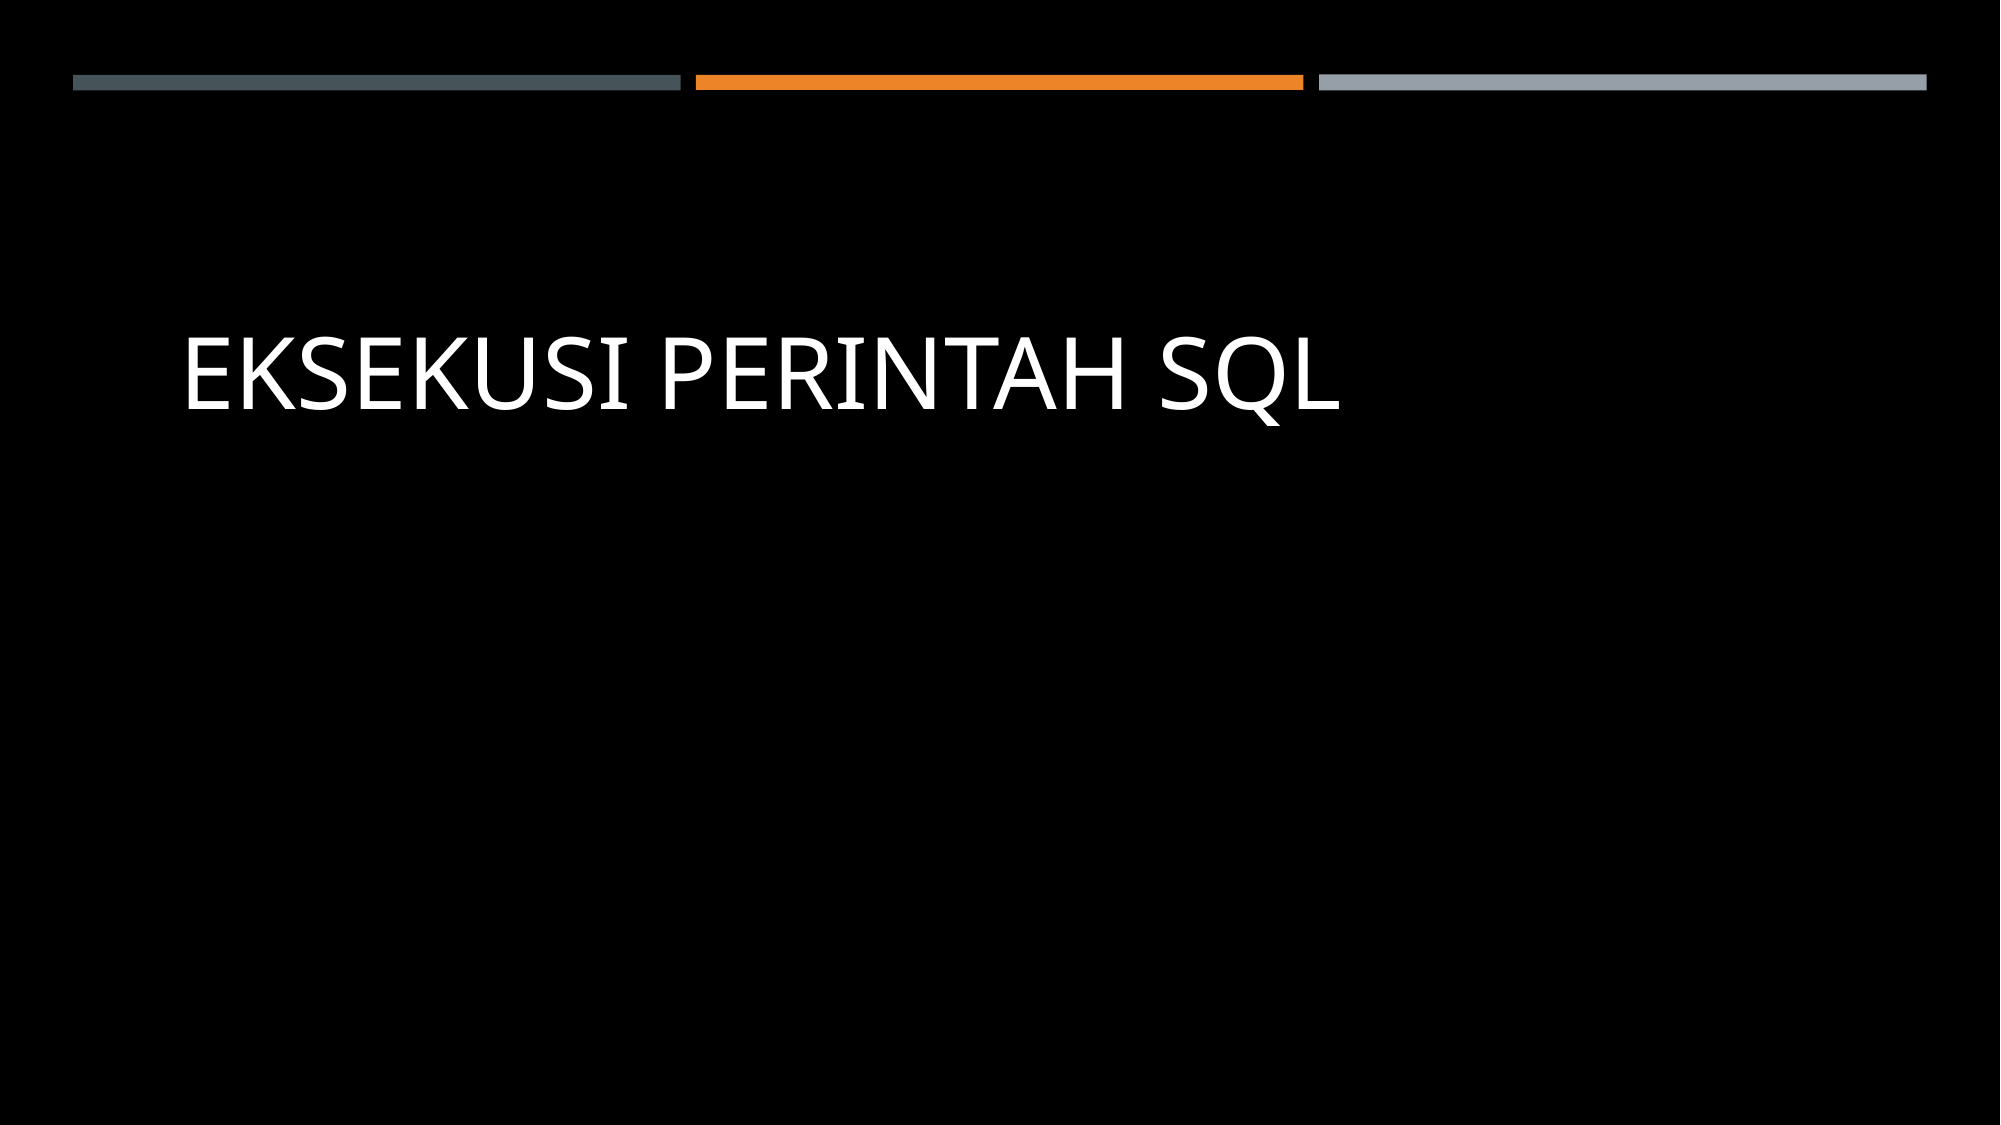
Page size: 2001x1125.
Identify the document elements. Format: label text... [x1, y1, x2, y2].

title Eksekusi Perintah SQL [159, 289, 1842, 622]
